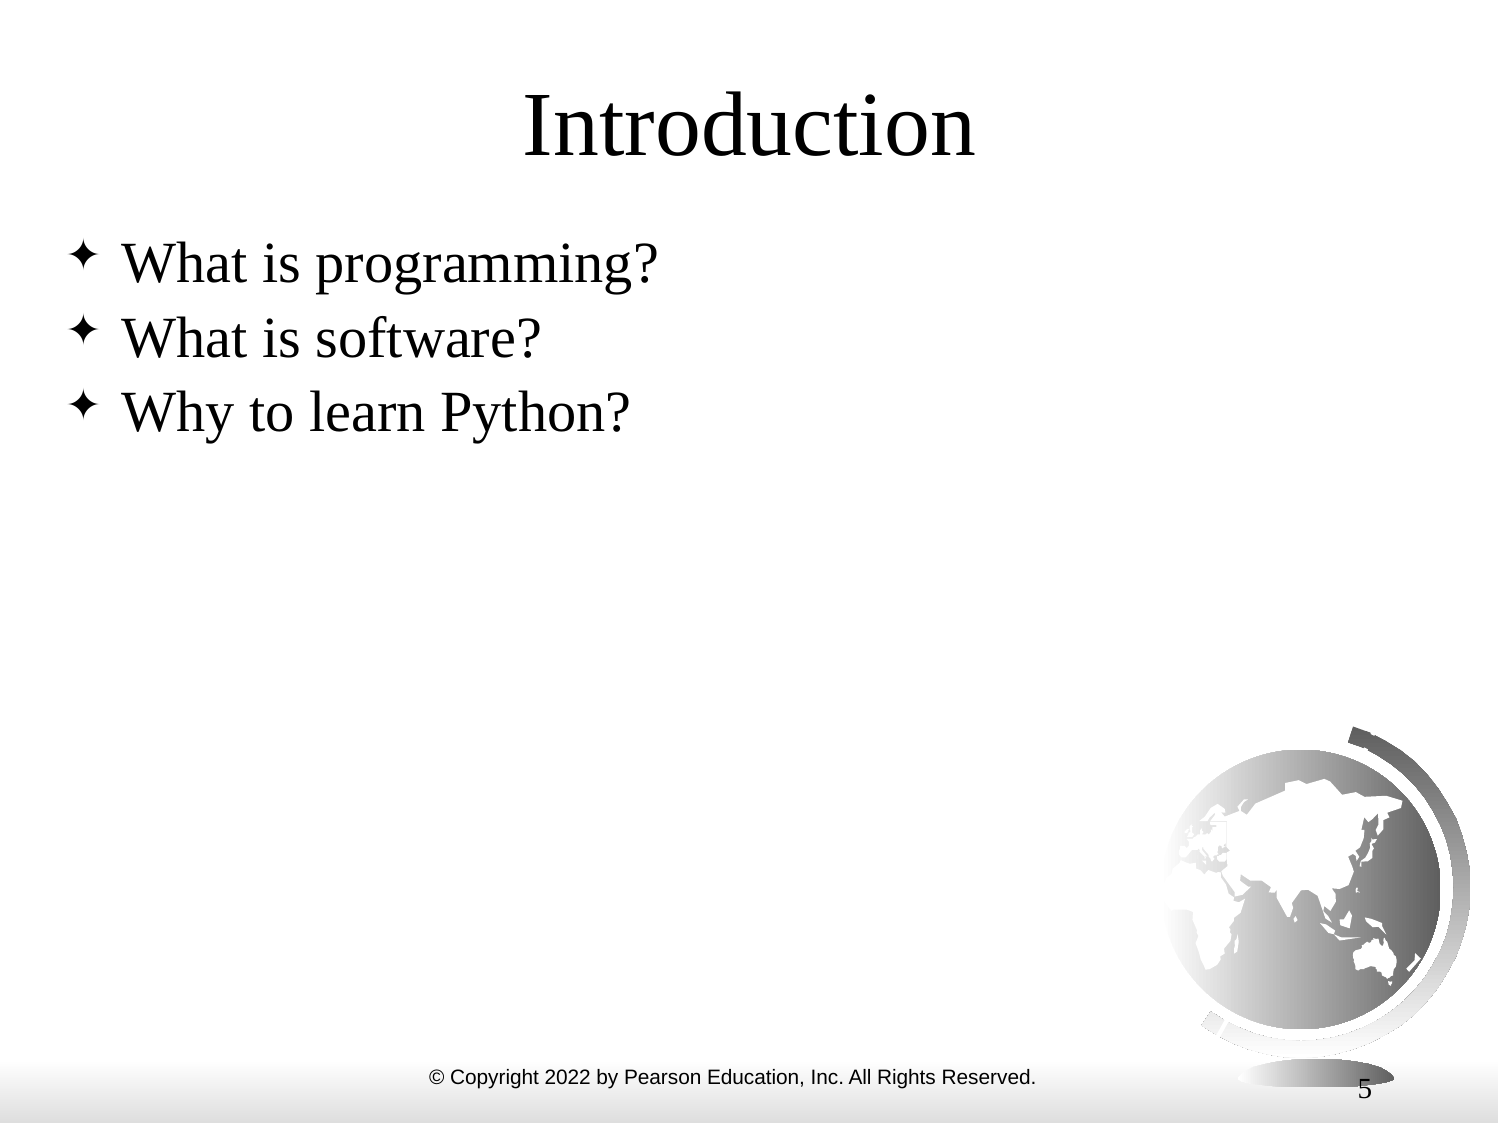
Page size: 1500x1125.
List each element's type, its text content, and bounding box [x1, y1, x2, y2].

title Introduction [112, 50, 1388, 188]
slide_number 5 [1074, 1050, 1388, 1125]
list What is programming? What is software? Why to learn Python? [50, 224, 1475, 1050]
